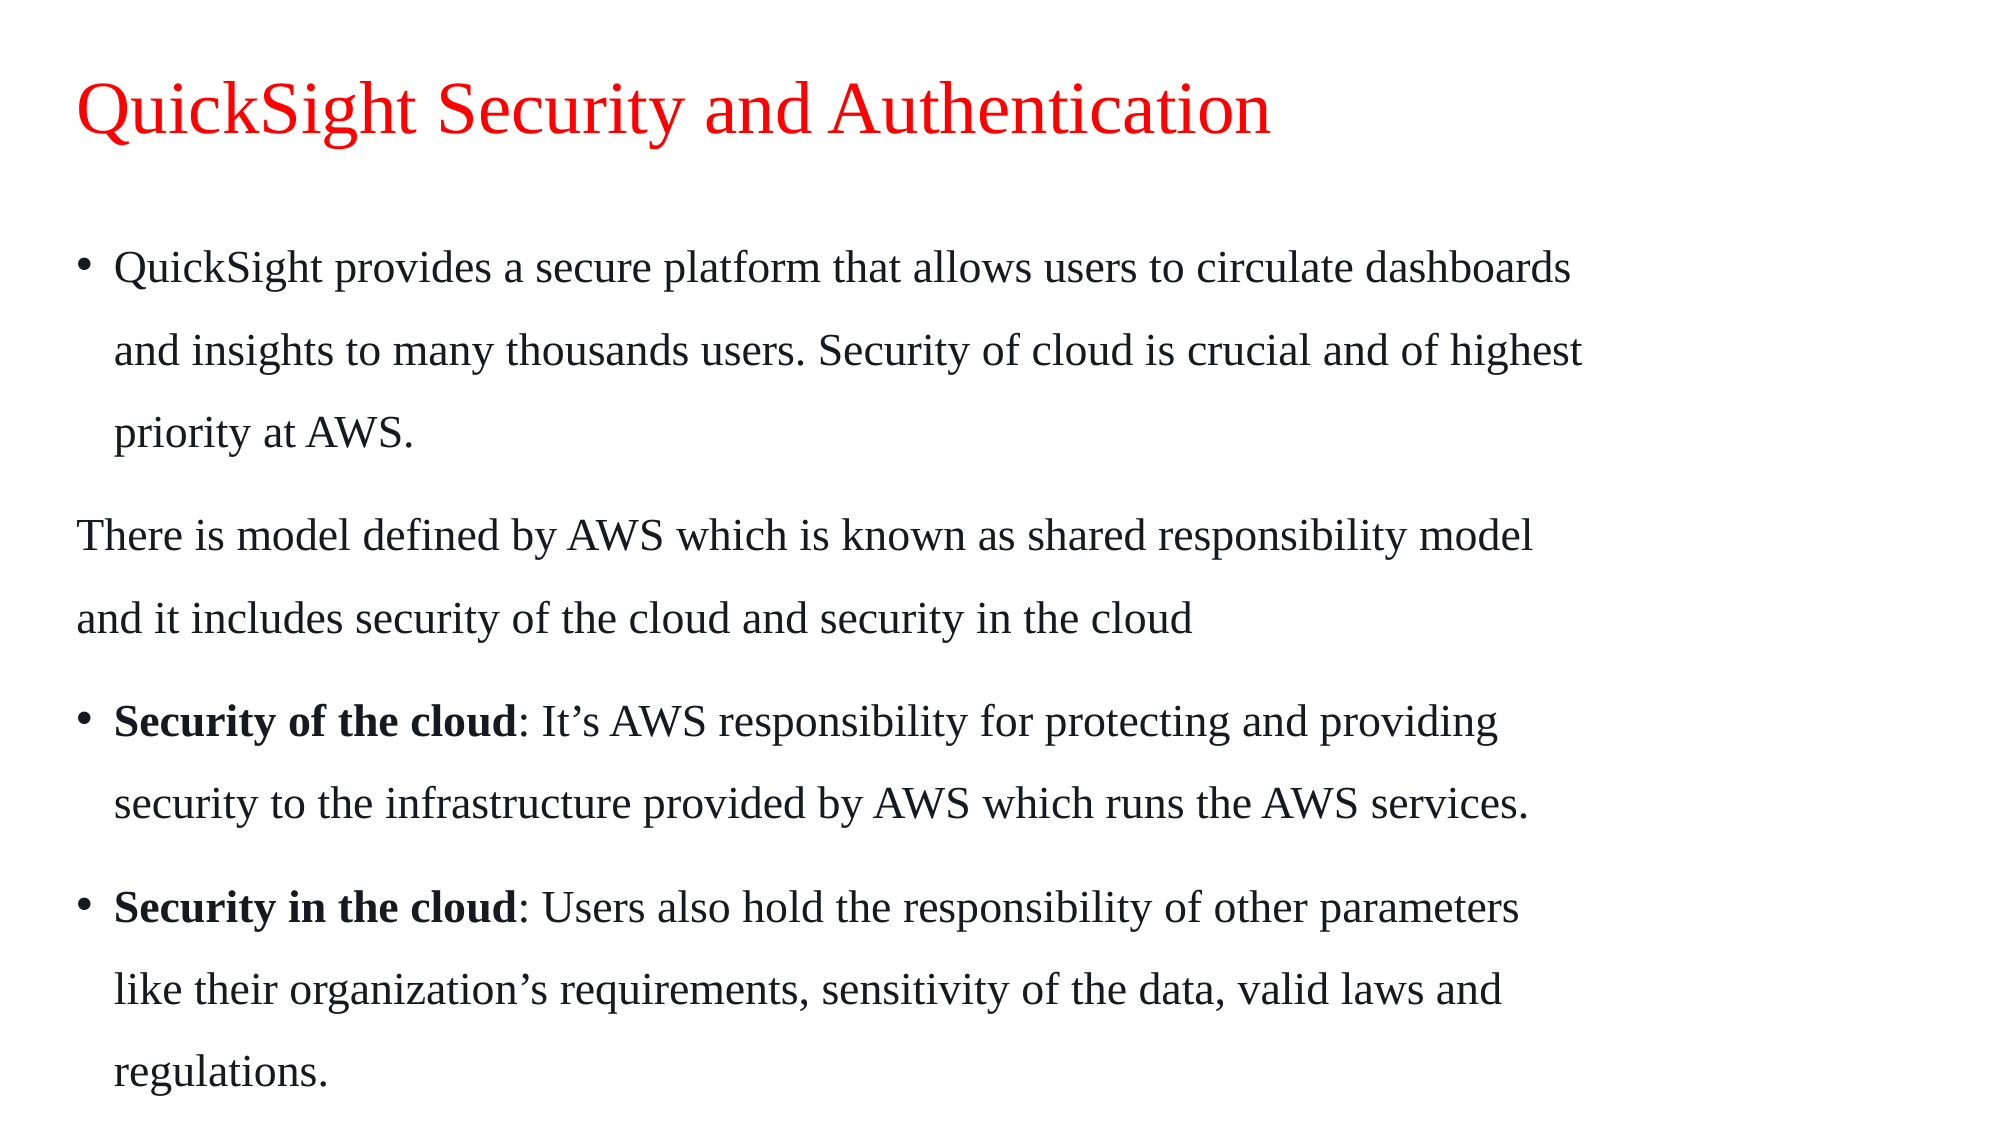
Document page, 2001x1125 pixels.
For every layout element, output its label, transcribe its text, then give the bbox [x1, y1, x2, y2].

list QuickSight provides a secure platform that allows users to circulate dashboards and insights to many thousands users. Security of cloud is crucial and of highest priority at AWS. There is model defined by AWS which is known as shared responsibility model and it includes security of the cloud and security in the cloud Security of the cloud: It’s AWS responsibility for protecting and providing security to the infrastructure provided by AWS which runs the AWS services. Security in the cloud: Users also hold the responsibility of other parameters like their organization’s requirements, sensitivity of the data, valid laws and regulations. [61, 201, 1609, 1093]
title QuickSight Security and Authentication [61, 48, 1994, 170]
